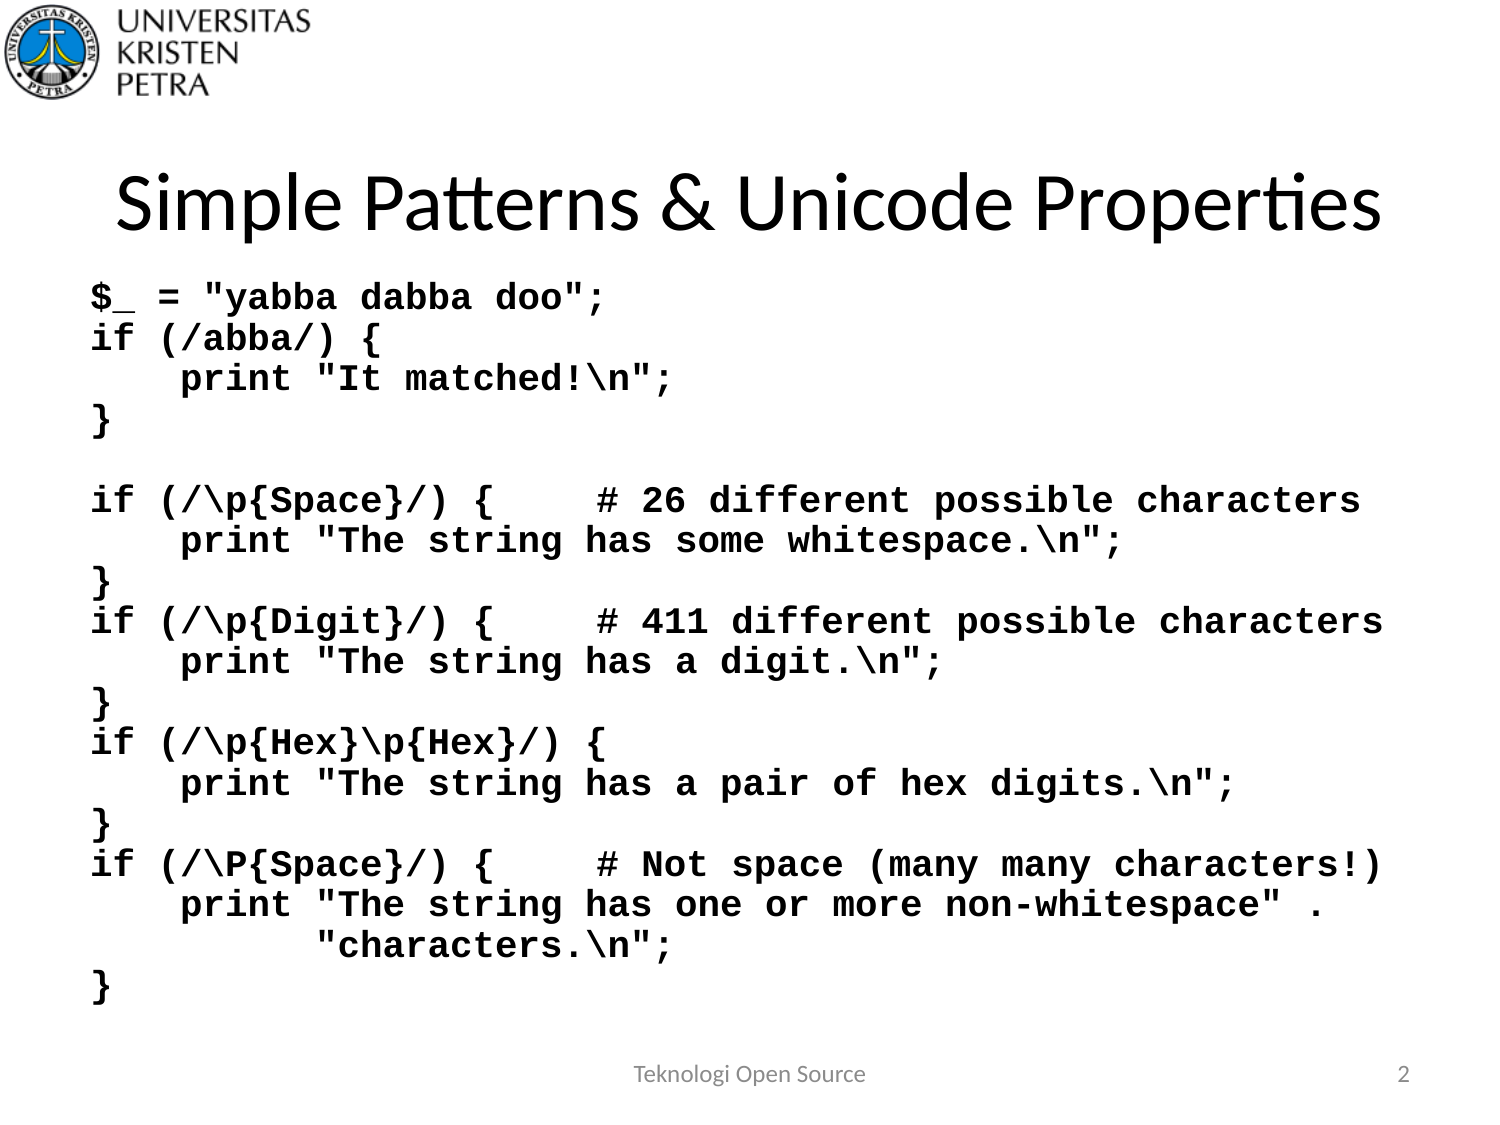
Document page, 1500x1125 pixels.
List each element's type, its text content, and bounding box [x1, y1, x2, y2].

title Simple Patterns & Unicode Properties [75, 75, 1425, 262]
list $_ = "yabba dabba doo"; if (/abba/) { print "It matched!\n"; } if (/\p{Space}/) { # 26 different possible characters print "The string has some whitespace.\n"; } if (/\p{Digit}/) { # 411 different possible characters print "The string has a digit.\n"; } if (/\p{Hex}\p{Hex}/) { print "The string has a pair of hex digits.\n"; } if (/\P{Space}/) { # Not space (many many characters!) print "The string has one or more non-whitespace" . "characters.\n"; } [75, 262, 1425, 1005]
slide_number 2 [1074, 1042, 1425, 1103]
picture [4, 4, 313, 100]
footer Teknologi Open Source [512, 1042, 988, 1103]
